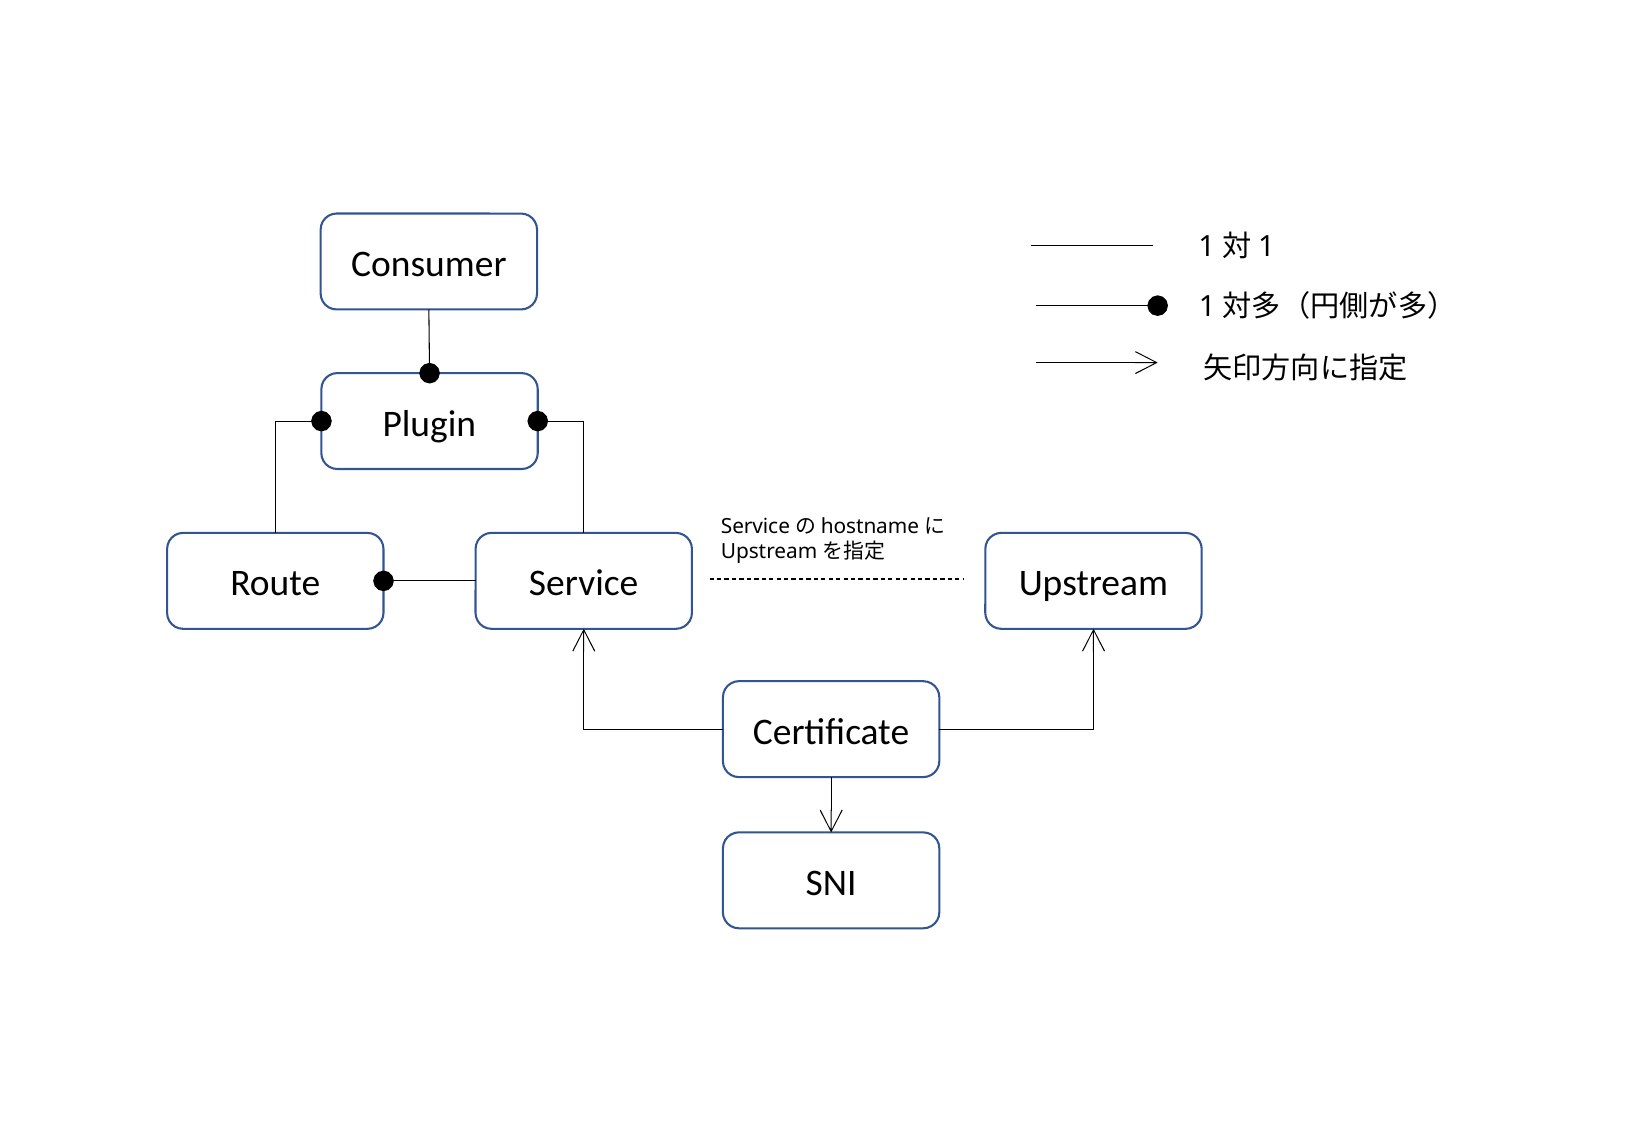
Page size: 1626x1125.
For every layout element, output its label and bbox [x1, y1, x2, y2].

text_box [134, 176, 1468, 971]
